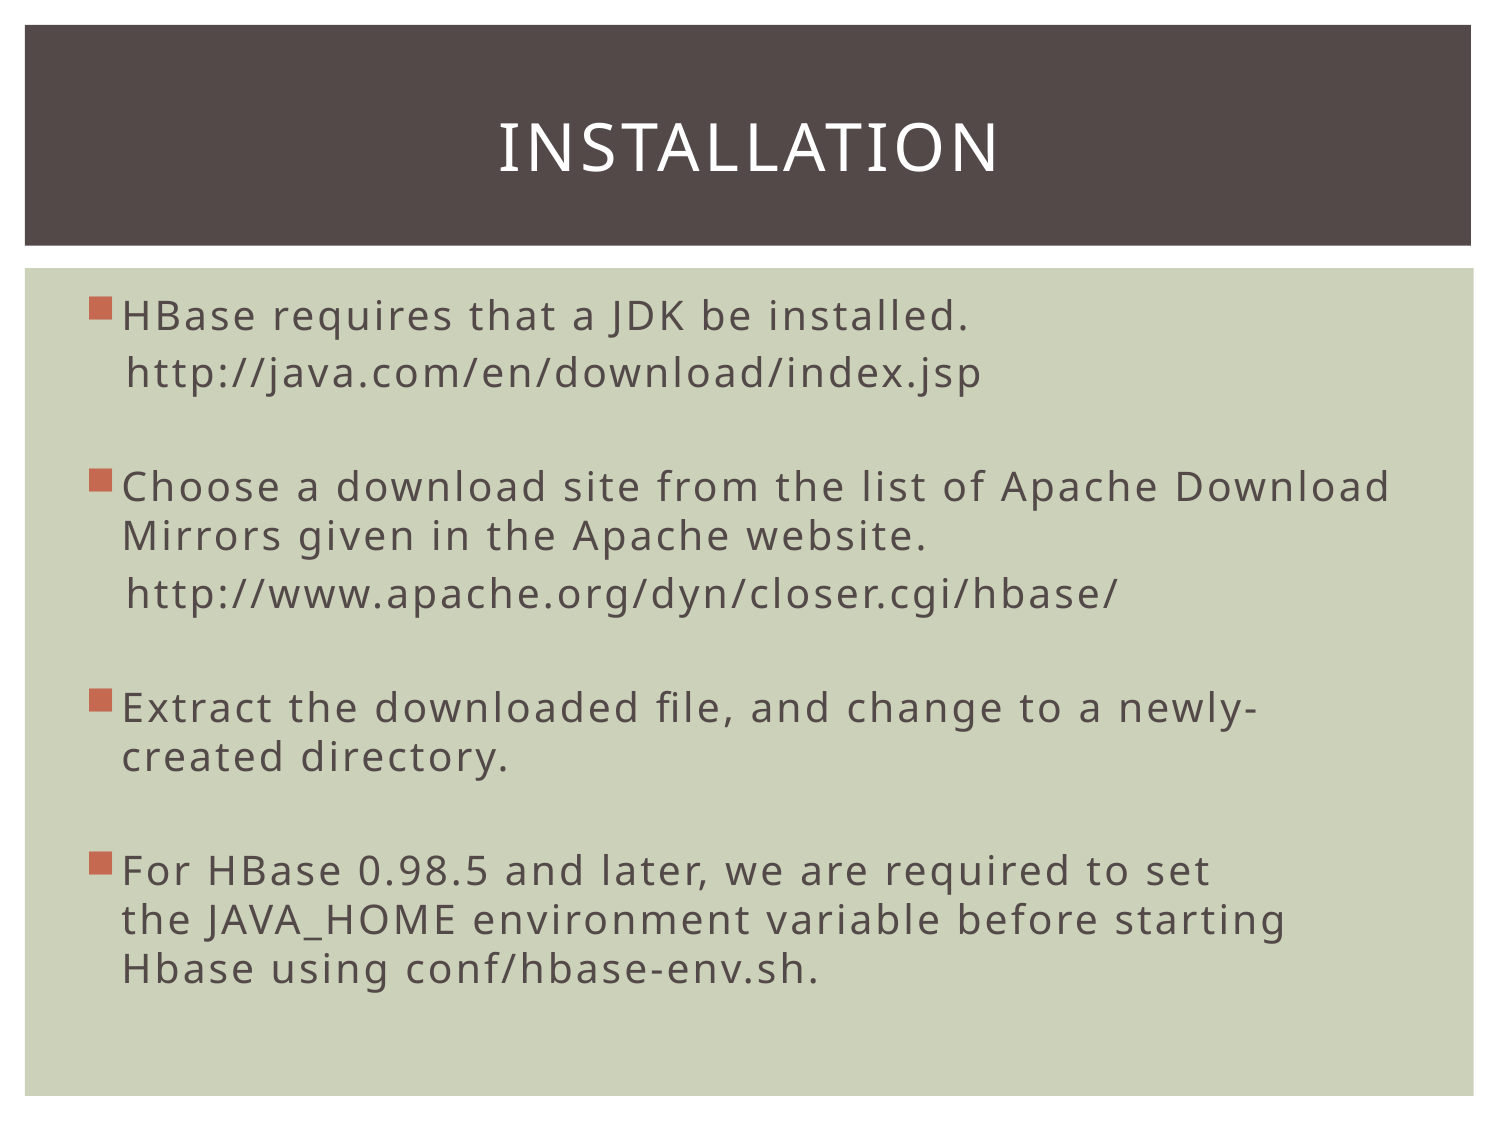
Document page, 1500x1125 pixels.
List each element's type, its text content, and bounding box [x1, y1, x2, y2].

title installation [62, 58, 1438, 232]
list HBase requires that a JDK be installed. http://java.com/en/download/index.jsp Choose a download site from the list of Apache Download Mirrors given in the Apache website. http://www.apache.org/dyn/closer.cgi/hbase/ Extract the downloaded file, and change to a newly-created directory. For HBase 0.98.5 and later, we are required to set the JAVA_HOME environment variable before starting Hbase using conf/hbase-env.sh. [62, 281, 1442, 1005]
